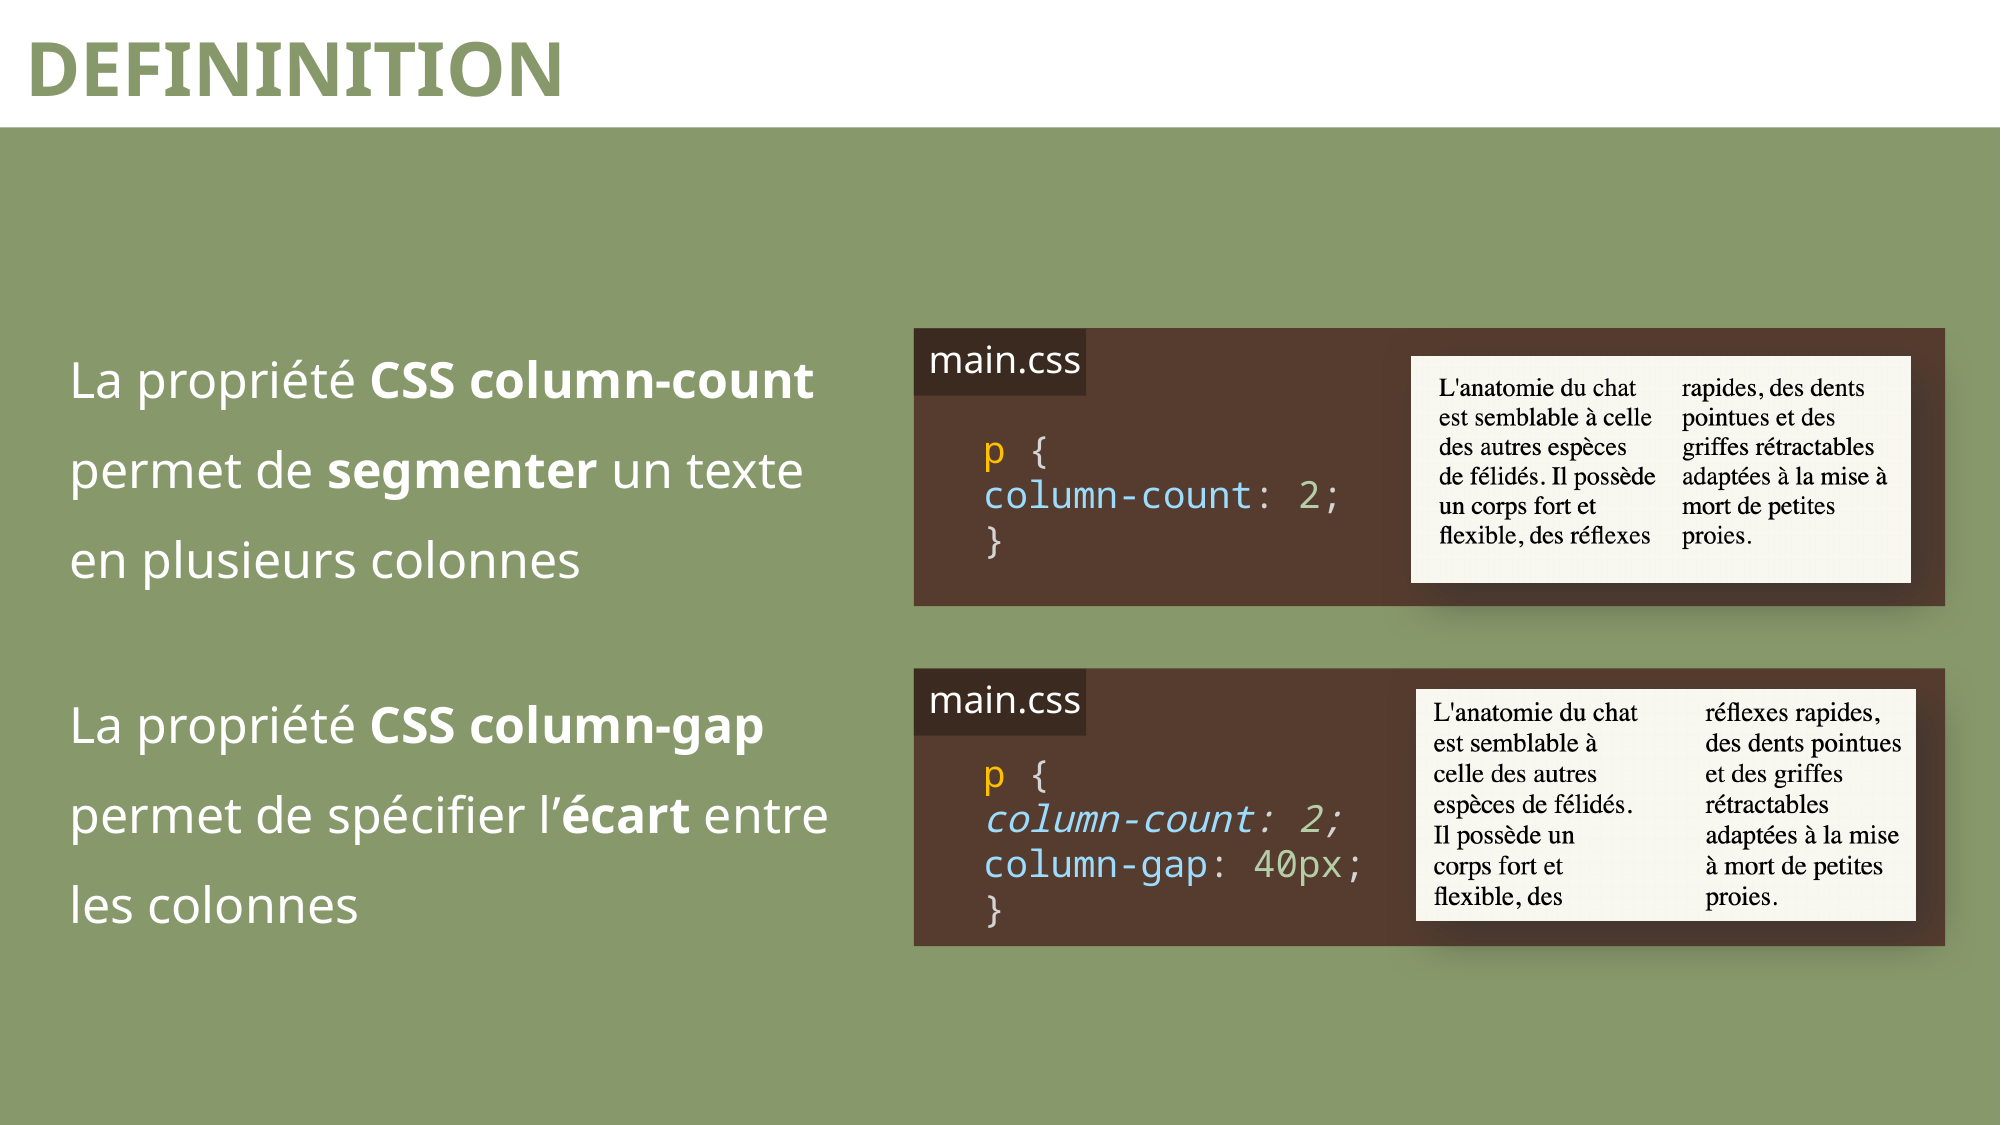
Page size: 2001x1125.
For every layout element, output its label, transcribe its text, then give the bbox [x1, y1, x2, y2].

text_box DEFININITION [0, 0, 1275, 121]
text_box [913, 388, 1087, 397]
text_box [913, 667, 1946, 947]
text_box [913, 728, 1087, 737]
text_box [913, 327, 1946, 607]
text_box p { column-count: 2; } [968, 418, 1387, 569]
text_box La propriété CSS column-count permet de segmenter un texte en plusieurs colonnes [54, 311, 880, 596]
text_box p { column-count: 2; column-gap: 40px; } [968, 742, 1387, 937]
text_box [0, 126, 2000, 1125]
text_box main.css [913, 668, 1146, 728]
text_box La propriété CSS column-gap permet de spécifier l’écart entre les colonnes [54, 655, 880, 941]
text_box main.css [913, 328, 1146, 388]
picture [1416, 689, 1916, 921]
picture [1411, 356, 1911, 583]
